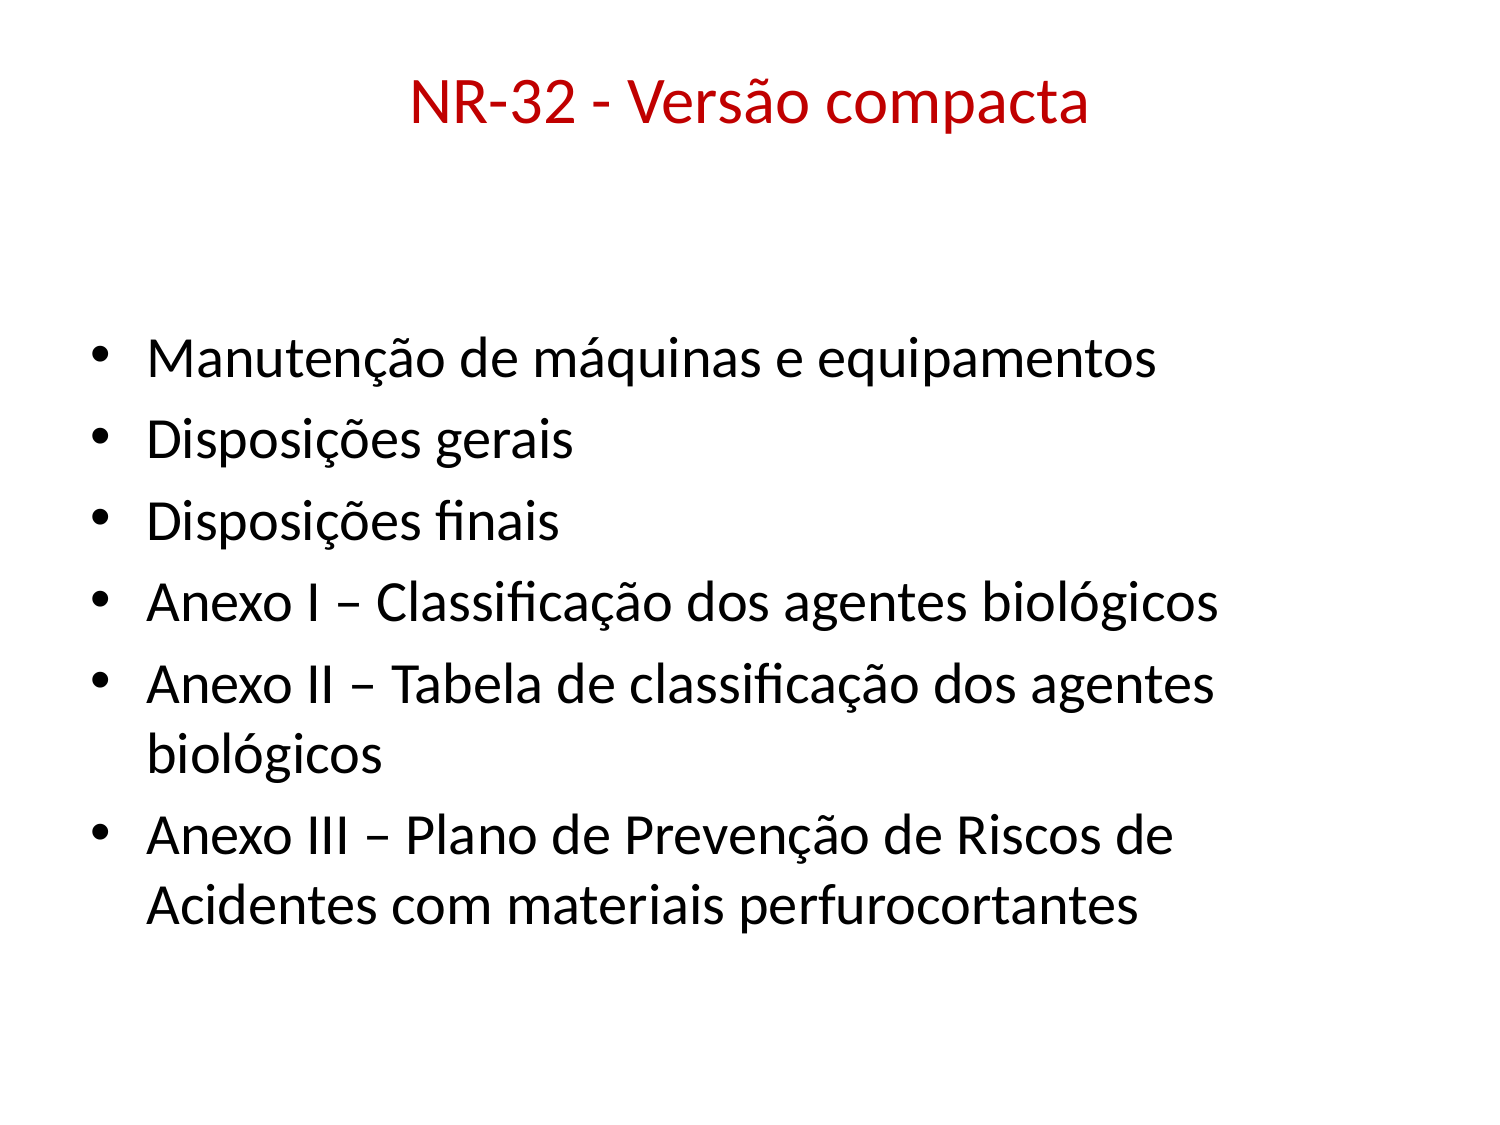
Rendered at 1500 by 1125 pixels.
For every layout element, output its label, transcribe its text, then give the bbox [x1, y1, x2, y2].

title NR-32 - Versão compacta [75, 45, 1425, 149]
list Manutenção de máquinas e equipamentos Disposições gerais Disposições finais Anexo I – Classificação dos agentes biológicos Anexo II – Tabela de classificação dos agentes biológicos Anexo III – Plano de Prevenção de Riscos de Acidentes com materiais perfurocortantes [75, 196, 1425, 1059]
